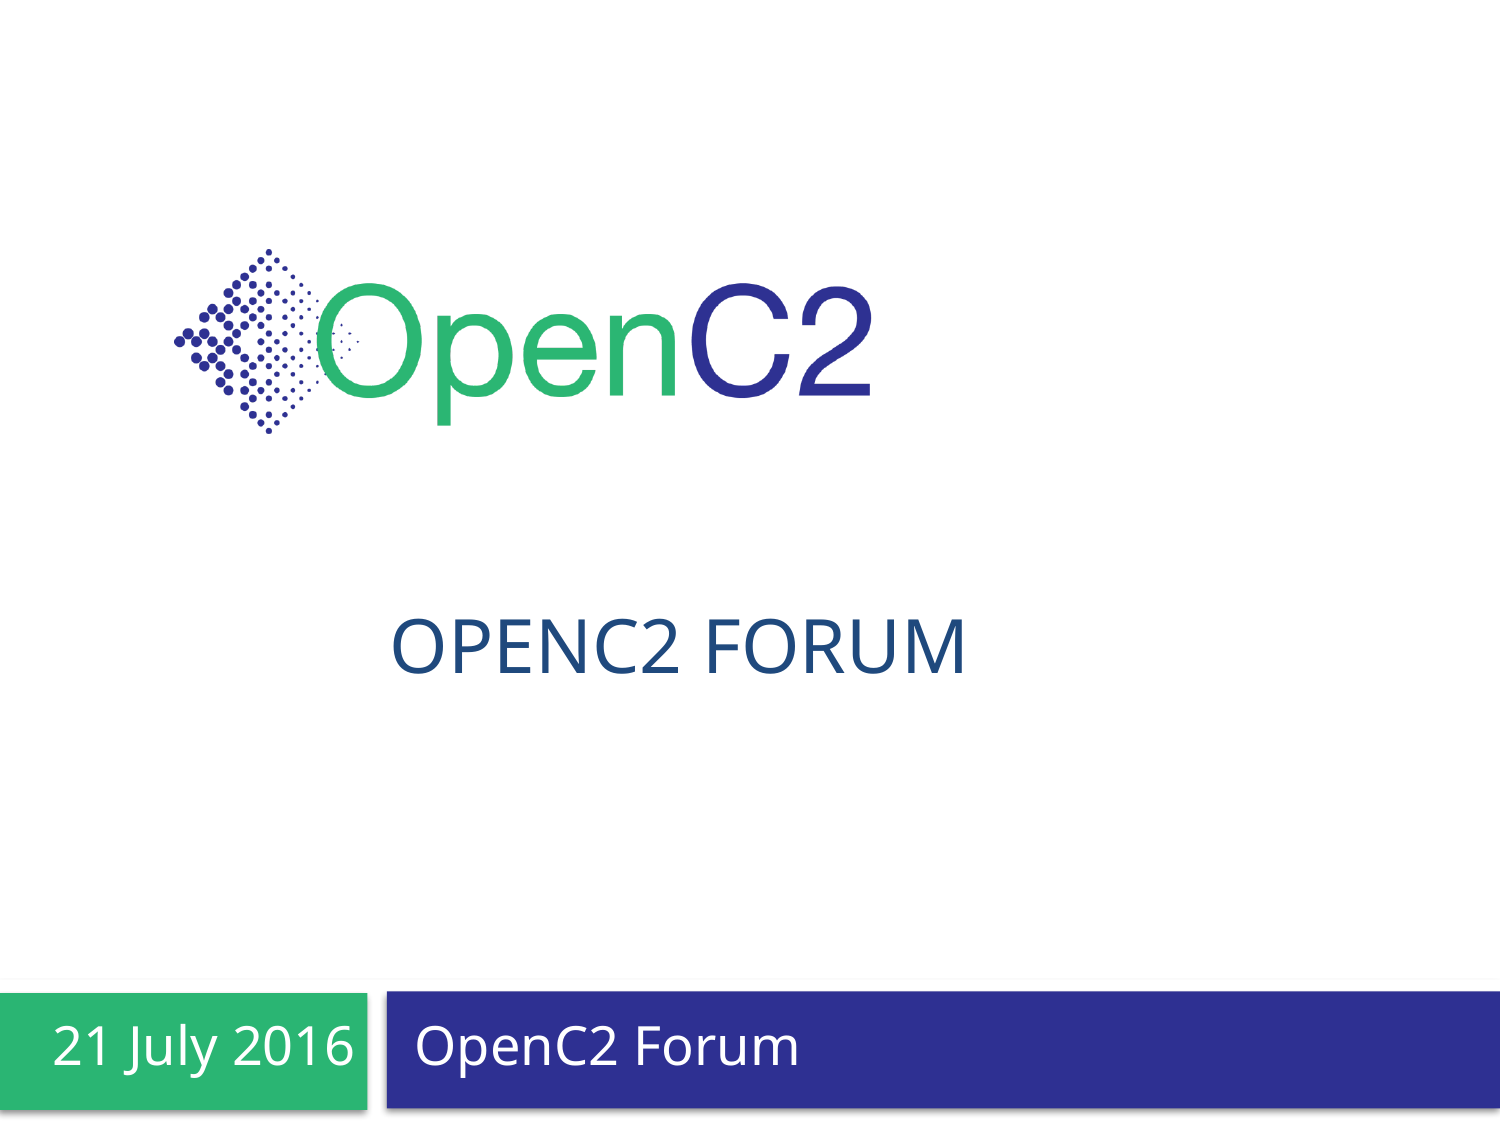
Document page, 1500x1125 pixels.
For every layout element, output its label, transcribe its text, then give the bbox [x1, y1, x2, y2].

text_box OpenC2 Forum [399, 987, 1475, 1100]
subtitle 21 July 2016 [37, 987, 375, 1100]
title OpenC2 Forum [375, 525, 1475, 876]
picture [174, 249, 881, 469]
